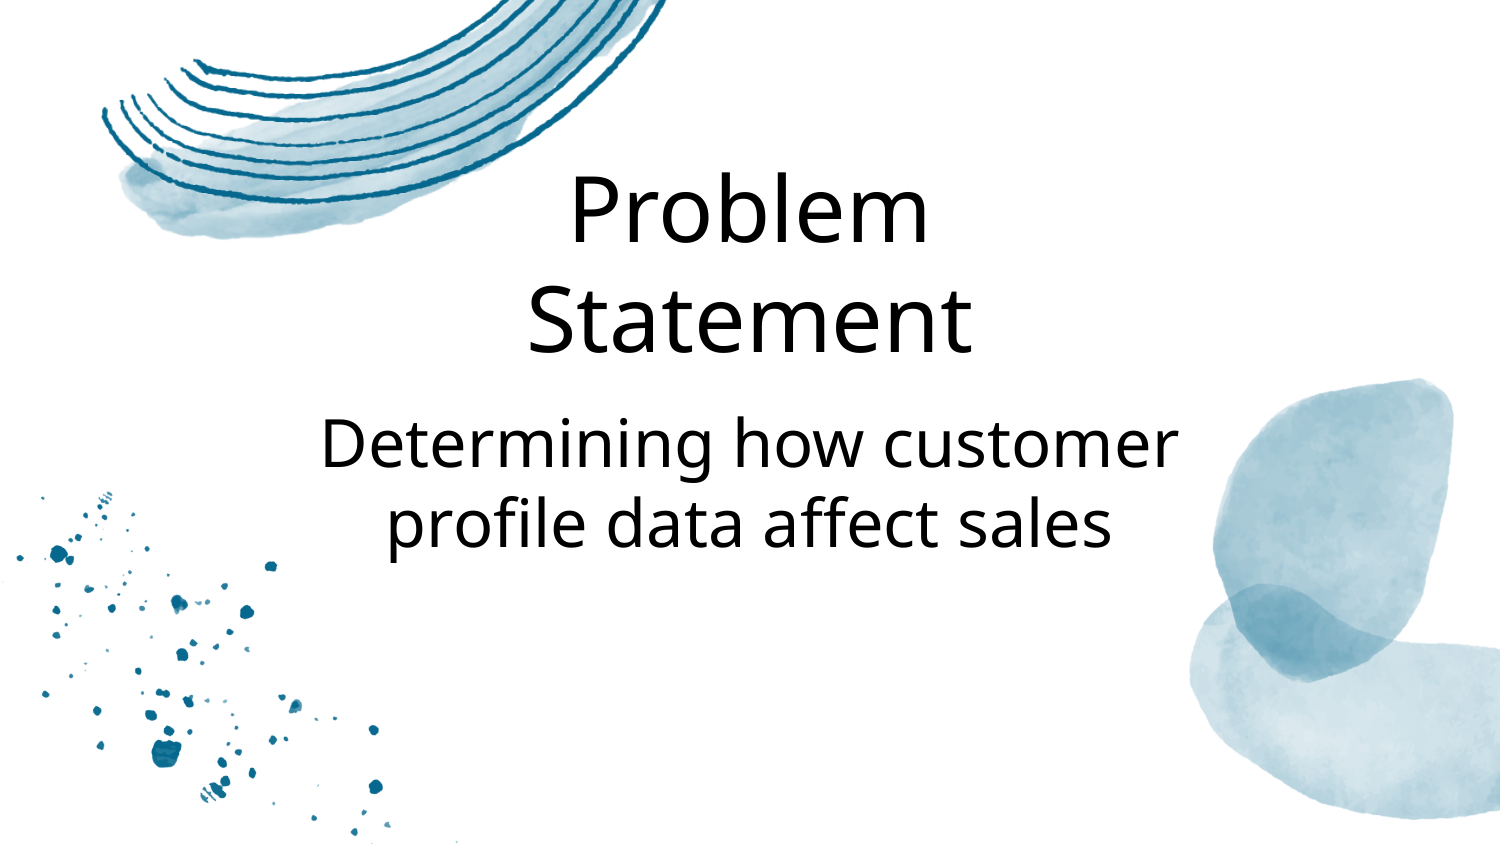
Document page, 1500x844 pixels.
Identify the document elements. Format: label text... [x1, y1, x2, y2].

picture [1190, 362, 1500, 820]
subtitle Determining how customer profile data affect sales [206, 386, 1294, 622]
picture [0, 430, 629, 844]
title Problem Statement [342, 255, 1158, 386]
picture [47, 0, 848, 311]
